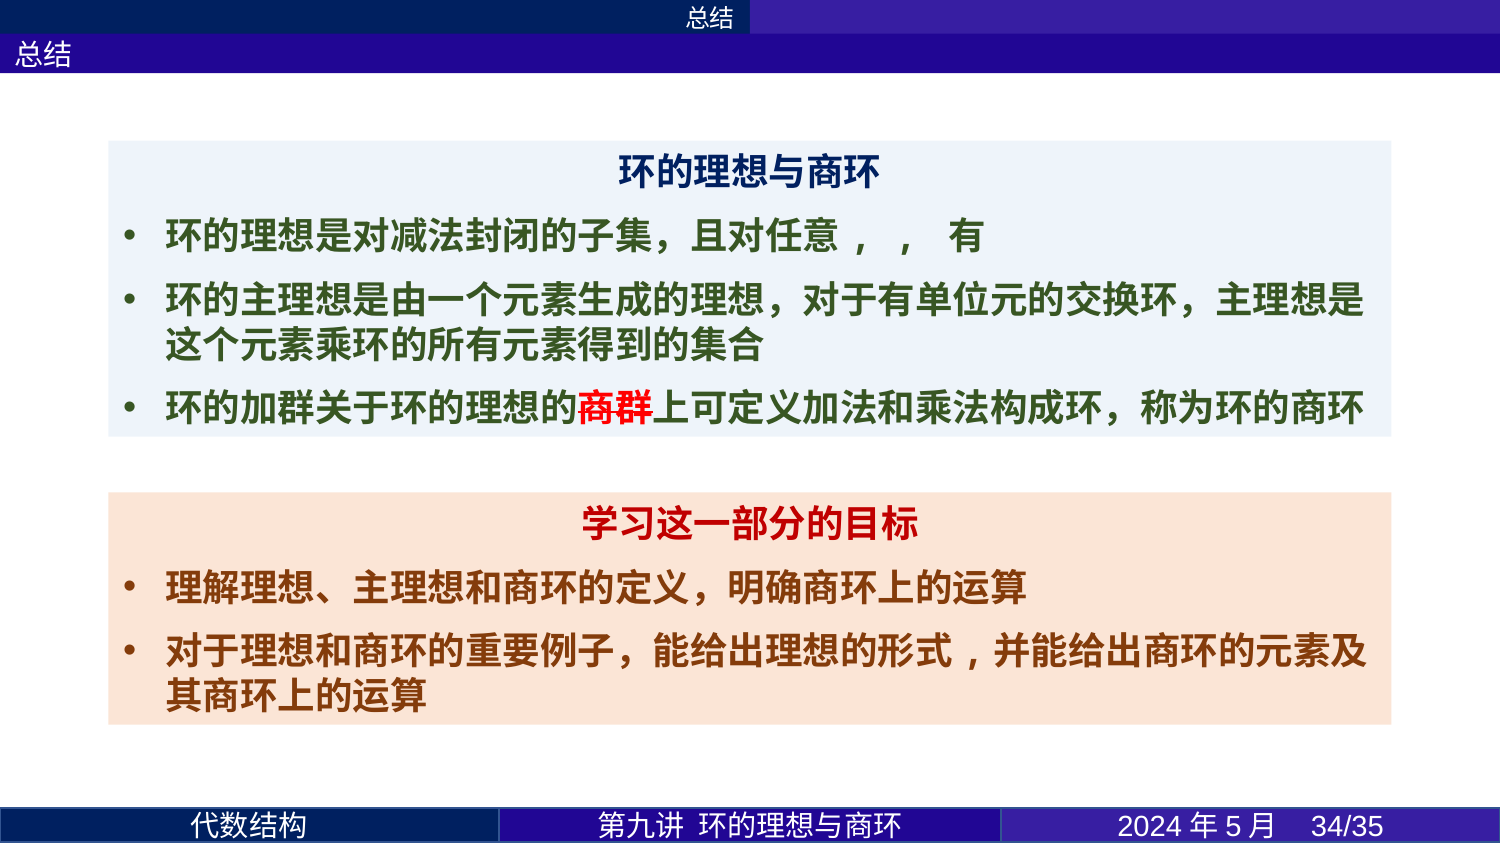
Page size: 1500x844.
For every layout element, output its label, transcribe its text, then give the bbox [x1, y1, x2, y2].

text_box 总结 [0, 0, 749, 33]
text_box 第九讲 环的理想与商环 [498, 807, 1000, 843]
text_box 2024年5月 34/35 [1000, 807, 1500, 843]
text_box 学习这一部分的目标 理解理想、主理想和商环的定义，明确商环上的运算 对于理想和商环的重要例子，能给出理想的形式,并能给出商环的元素及其商环上的运算 [108, 492, 1392, 725]
text_box 代数结构 [0, 807, 498, 843]
text_box [749, 0, 1500, 33]
text_box 总结 [0, 33, 1500, 74]
